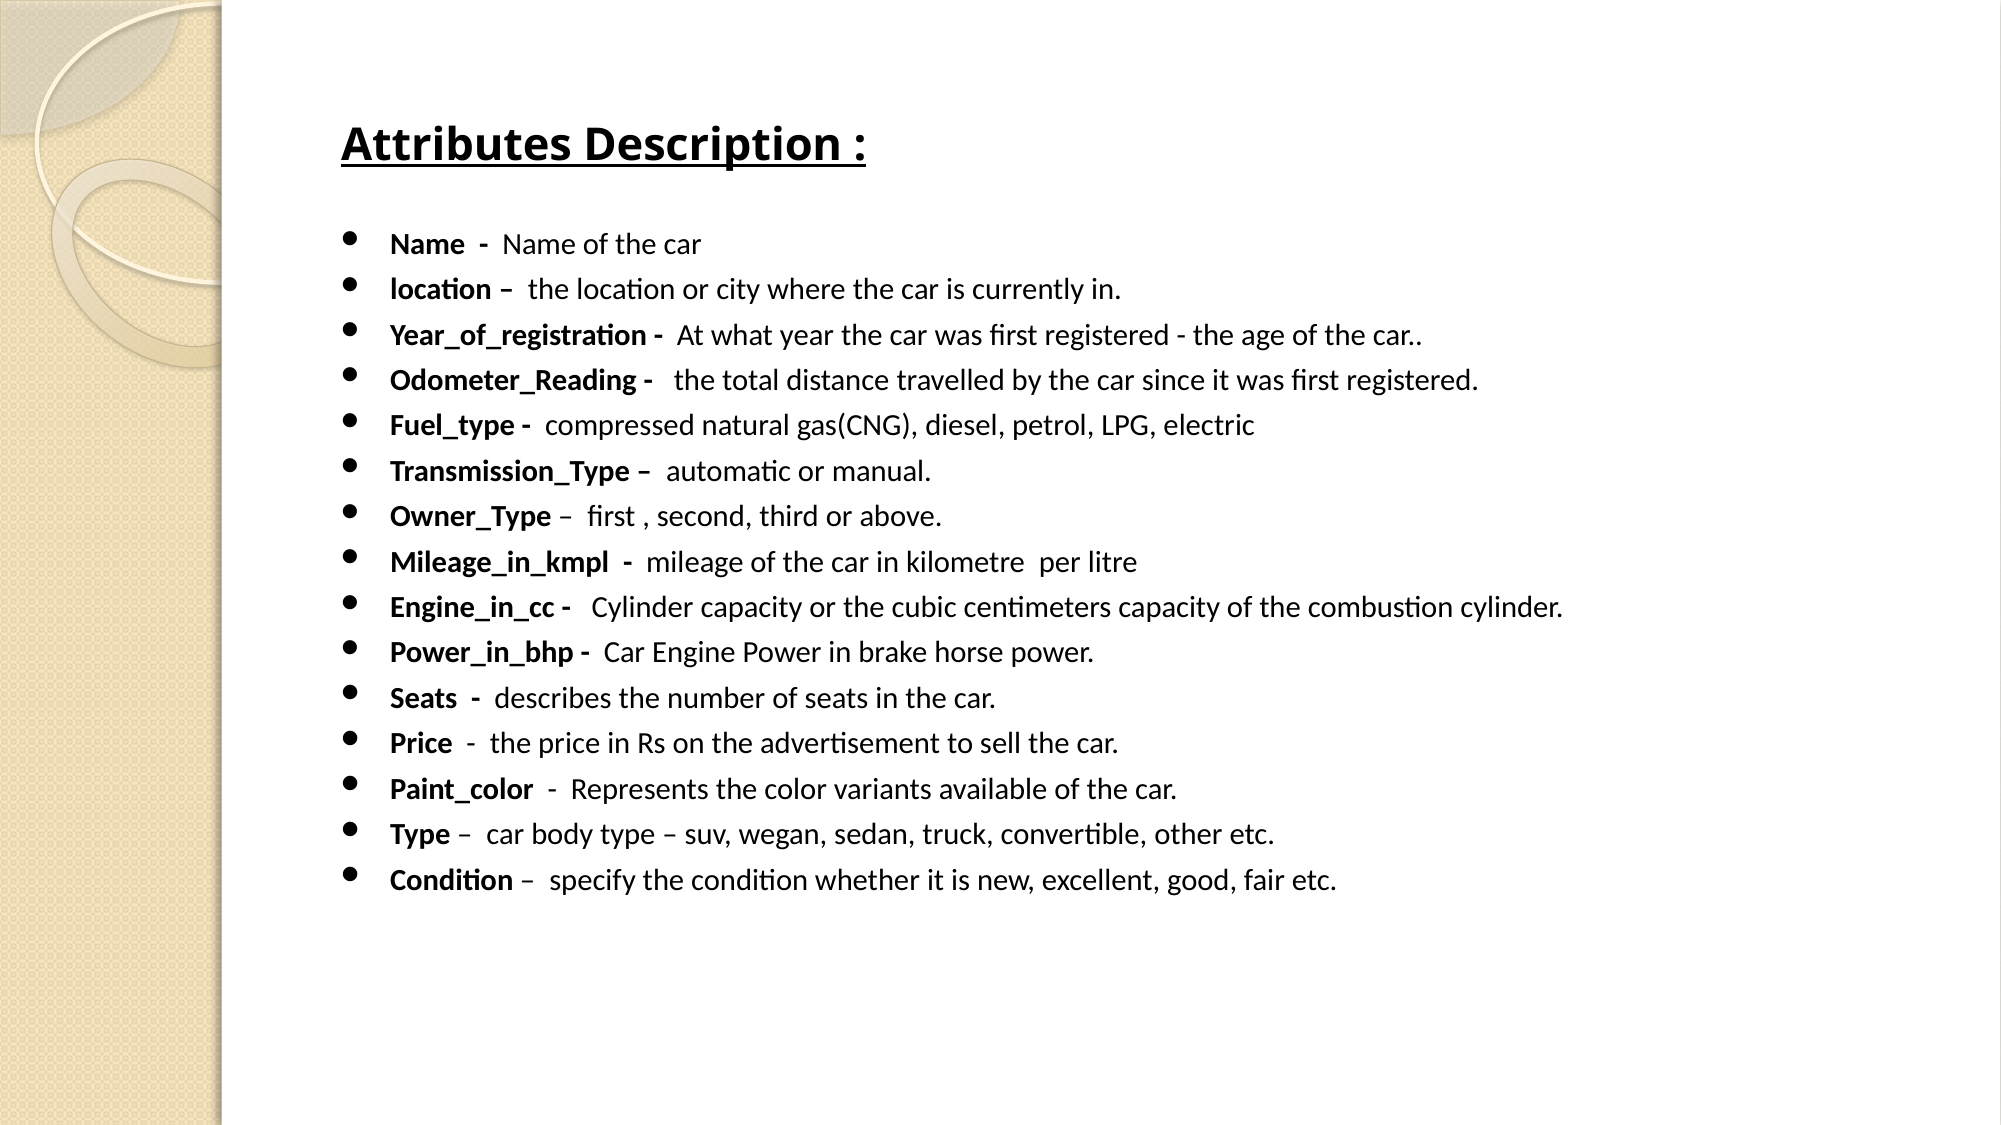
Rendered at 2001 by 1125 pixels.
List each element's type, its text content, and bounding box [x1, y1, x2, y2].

list Attributes Description : Name - Name of the car location – the location or city where the car is currently in. Year_of_registration - At what year the car was first registered - the age of the car.. Odometer_Reading - the total distance travelled by the car since it was first registered. Fuel_type - compressed natural gas(CNG), diesel, petrol, LPG, electric Transmission_Type – automatic or manual. Owner_Type – first , second, third or above. Mileage_in_kmpl - mileage of the car in kilometre per litre Engine_in_cc - Cylinder capacity or the cubic centimeters capacity of the combustion cylinder. Power_in_bhp - Car Engine Power in brake horse power. Seats - describes the number of seats in the car. Price - the price in Rs on the advertisement to sell the car. Paint_color - Represents the color variants available of the car. Type – car body type – suv, wegan, sedan, truck, convertible, other etc. Condition – specify the condition whether it is new, excellent, good, fair etc. [313, 62, 1954, 1025]
